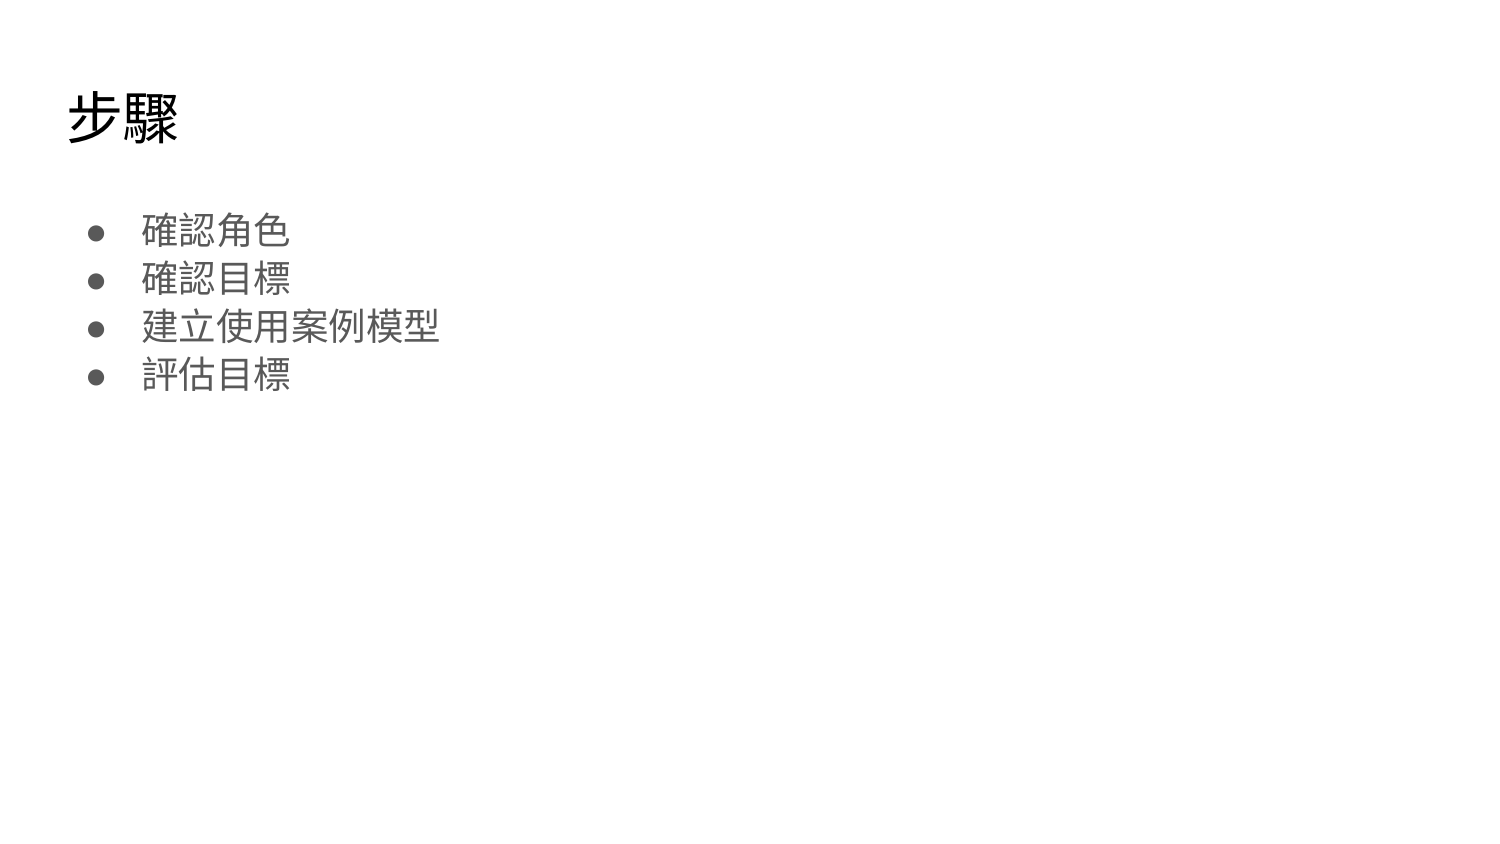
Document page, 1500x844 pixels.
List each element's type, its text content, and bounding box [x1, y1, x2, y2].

title 步驟 [51, 72, 1449, 167]
list 確認角色 確認目標 建立使用案例模型 評估目標 [51, 189, 1449, 750]
